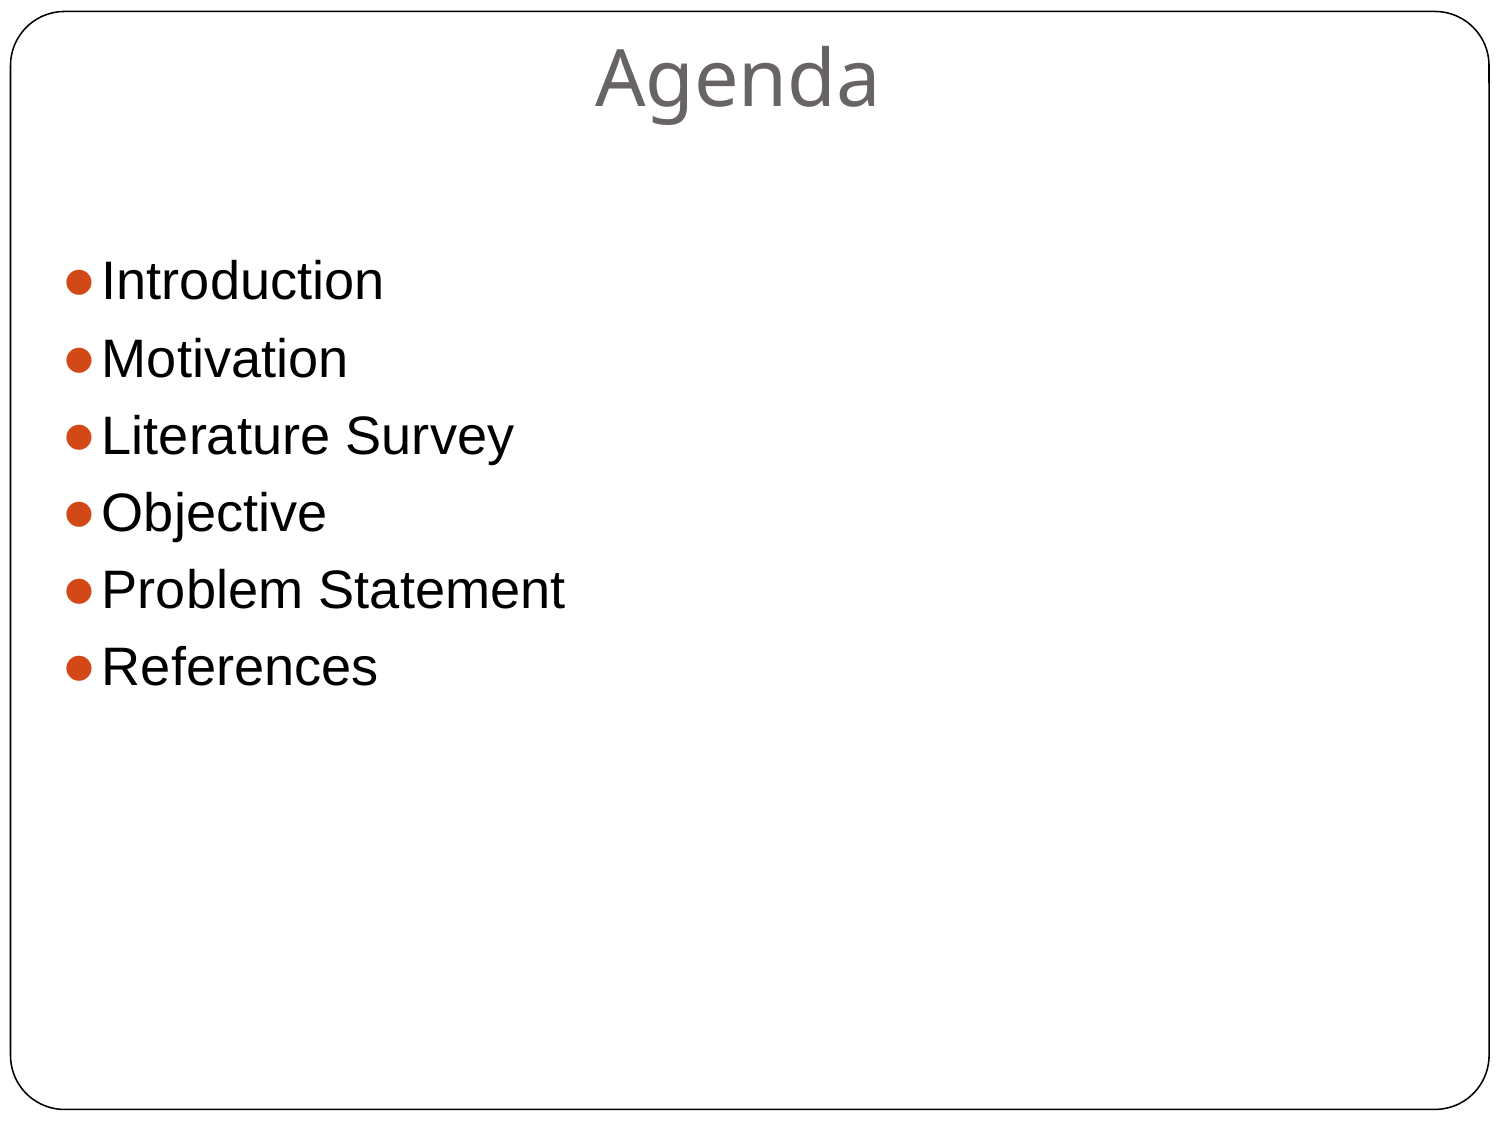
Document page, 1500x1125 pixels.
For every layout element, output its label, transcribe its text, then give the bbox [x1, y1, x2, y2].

title Agenda [100, 19, 1376, 138]
list Introduction Motivation Literature Survey Objective Problem Statement References [41, 160, 1483, 988]
